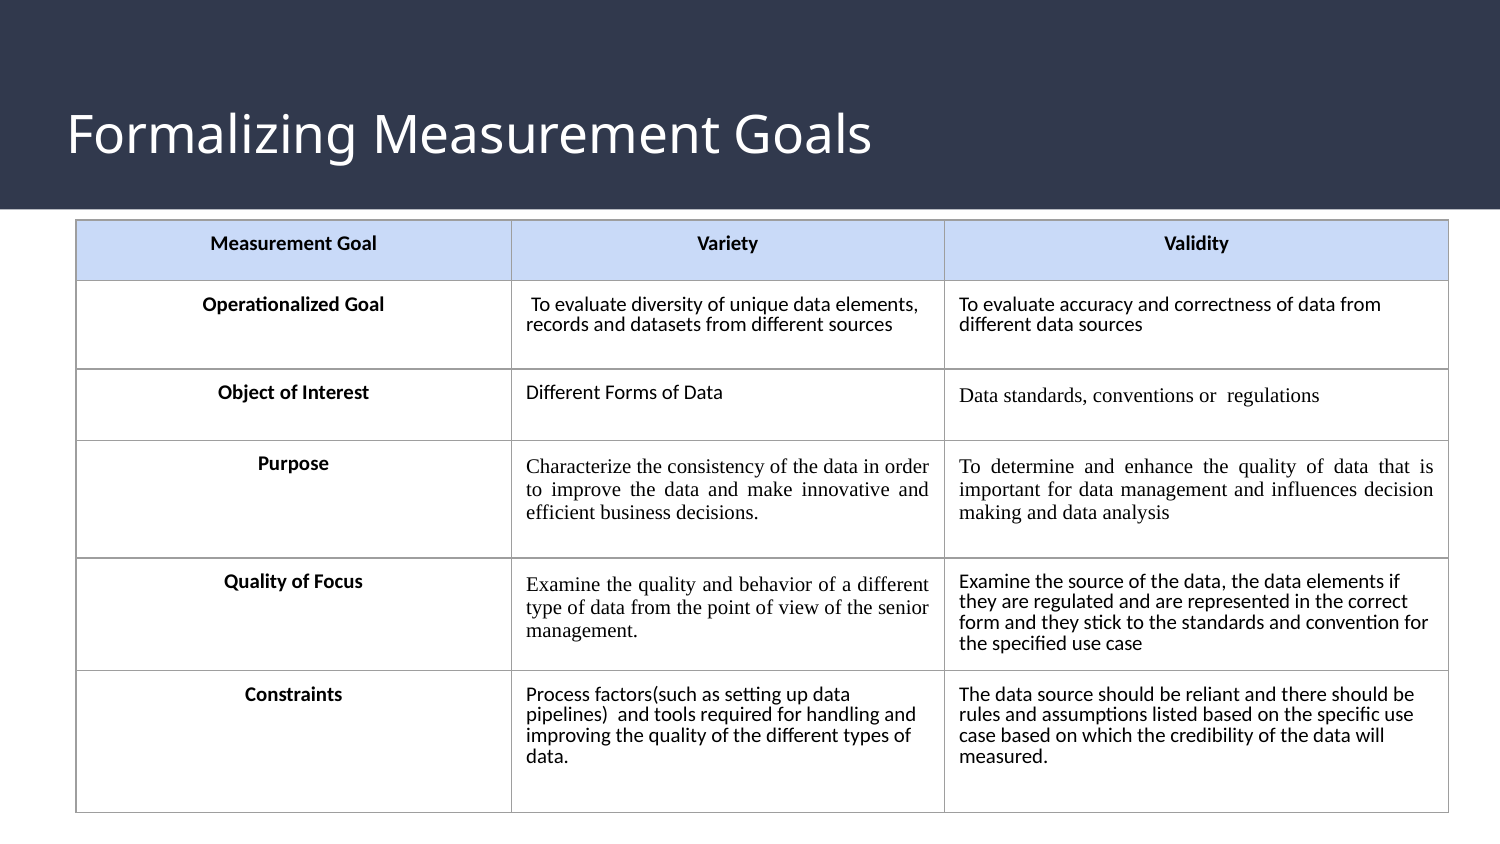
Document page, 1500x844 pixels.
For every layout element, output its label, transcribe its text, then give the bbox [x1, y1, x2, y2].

table_cell Process factors(such as setting up data pipelines) and tools required for handling and improving the quality of the different types of data. [512, 671, 944, 812]
table_cell Different Forms of Data [512, 370, 944, 440]
table_cell Purpose [77, 441, 511, 557]
title Formalizing Measurement Goals [51, 82, 1449, 185]
table_cell Examine the source of the data, the data elements if they are regulated and are represented in the correct form and they stick to the standards and convention for the specified use case [945, 559, 1448, 670]
table_cell Constraints [77, 671, 511, 812]
table_cell Object of Interest [77, 370, 511, 440]
table_header Measurement Goal [77, 221, 511, 280]
table_cell Characterize the consistency of the data in order to improve the data and make innovative and efficient business decisions. [512, 441, 944, 557]
table_header Variety [512, 221, 944, 280]
table_cell Quality of Focus [77, 559, 511, 670]
table_cell The data source should be reliant and there should be rules and assumptions listed based on the specific use case based on which the credibility of the data will measured. [945, 671, 1448, 812]
table_cell Data standards, conventions or regulations [945, 370, 1448, 440]
table_cell Examine the quality and behavior of a different type of data from the point of view of the senior management. [512, 559, 944, 670]
table_cell To determine and enhance the quality of data that is important for data management and influences decision making and data analysis [945, 441, 1448, 557]
table_cell To evaluate accuracy and correctness of data from different data sources [945, 281, 1448, 368]
table_cell Operationalized Goal [77, 281, 511, 368]
table_cell To evaluate diversity of unique data elements, records and datasets from different sources [512, 281, 944, 368]
table_header Validity [945, 221, 1448, 280]
